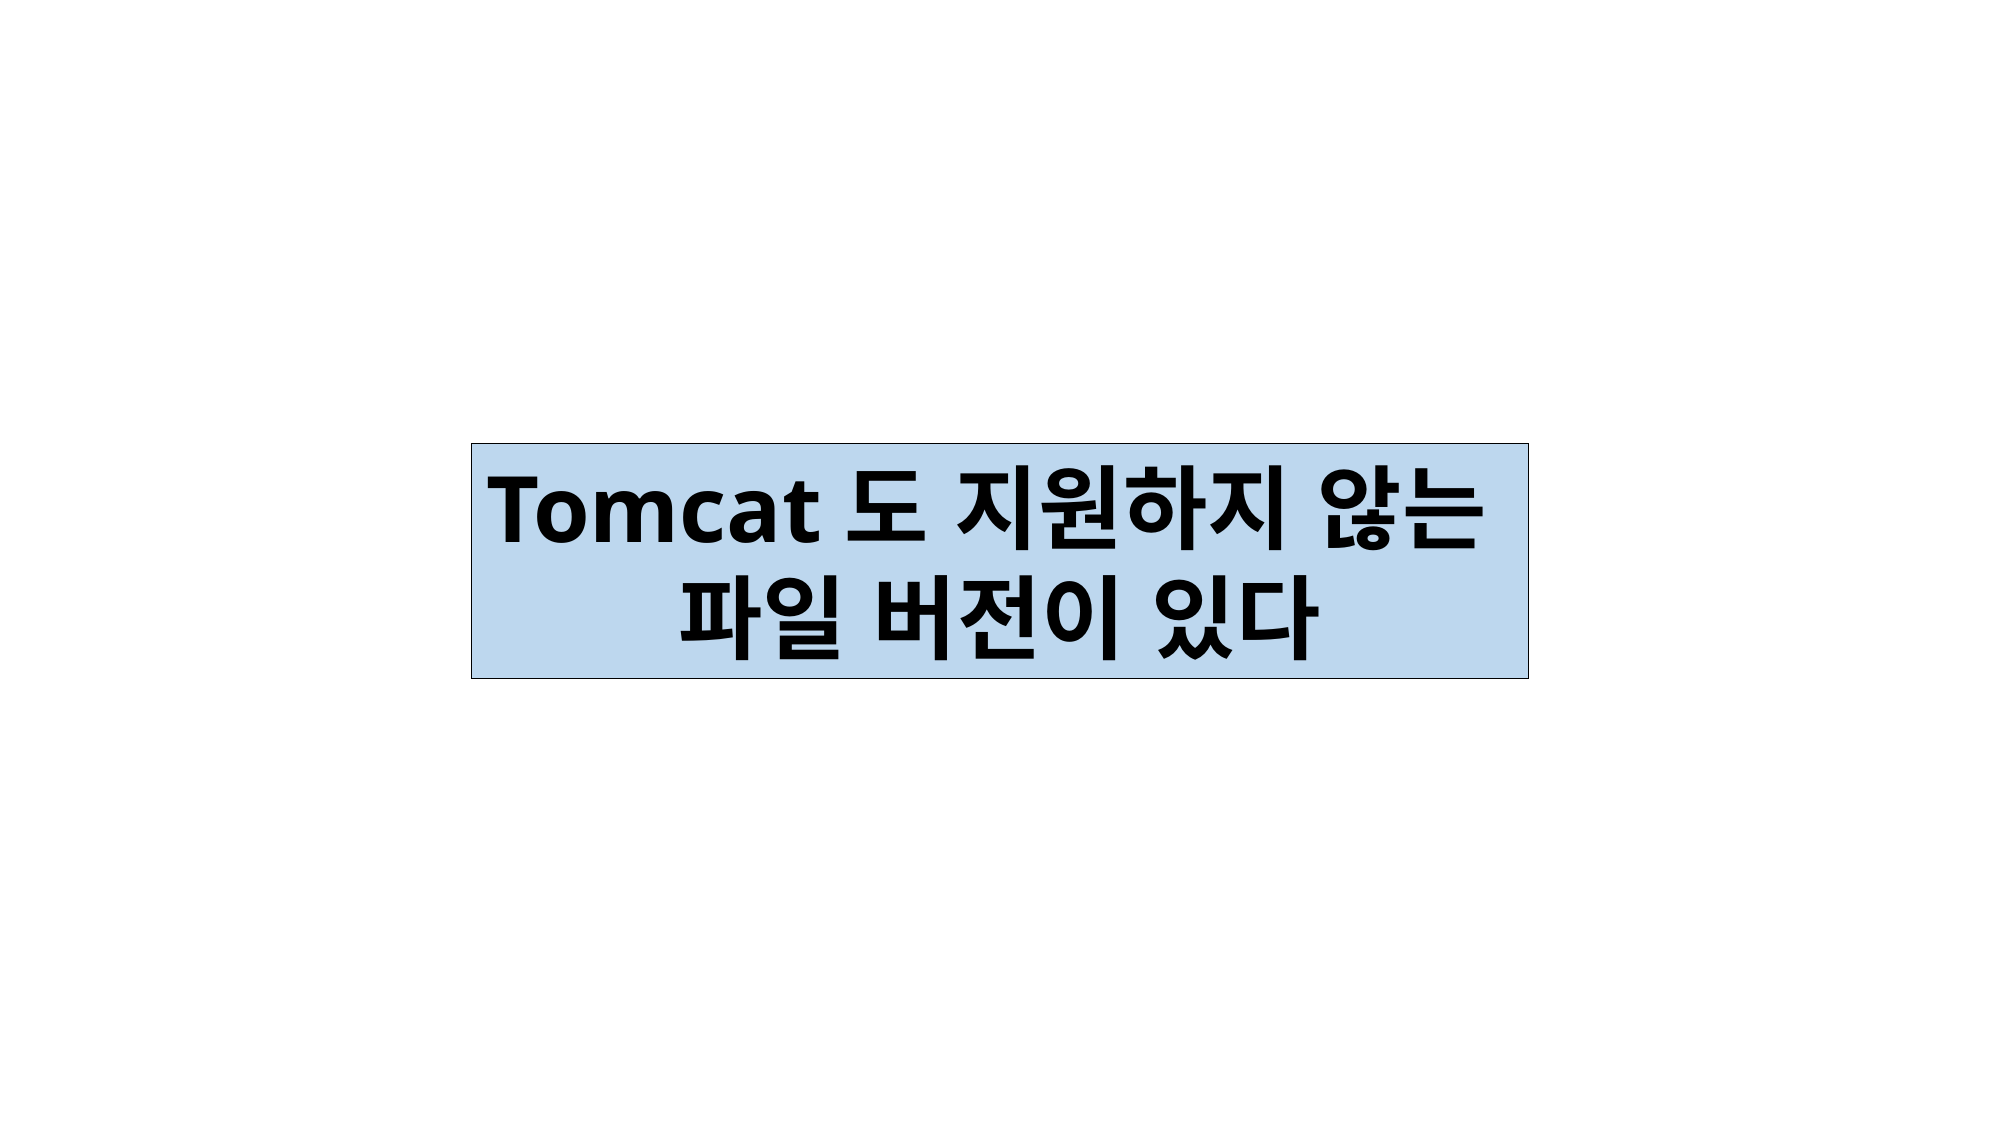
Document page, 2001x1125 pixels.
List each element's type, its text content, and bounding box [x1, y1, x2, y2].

text_box Tomcat도 지원하지 않는 파일 버전이 있다 [471, 443, 1529, 679]
